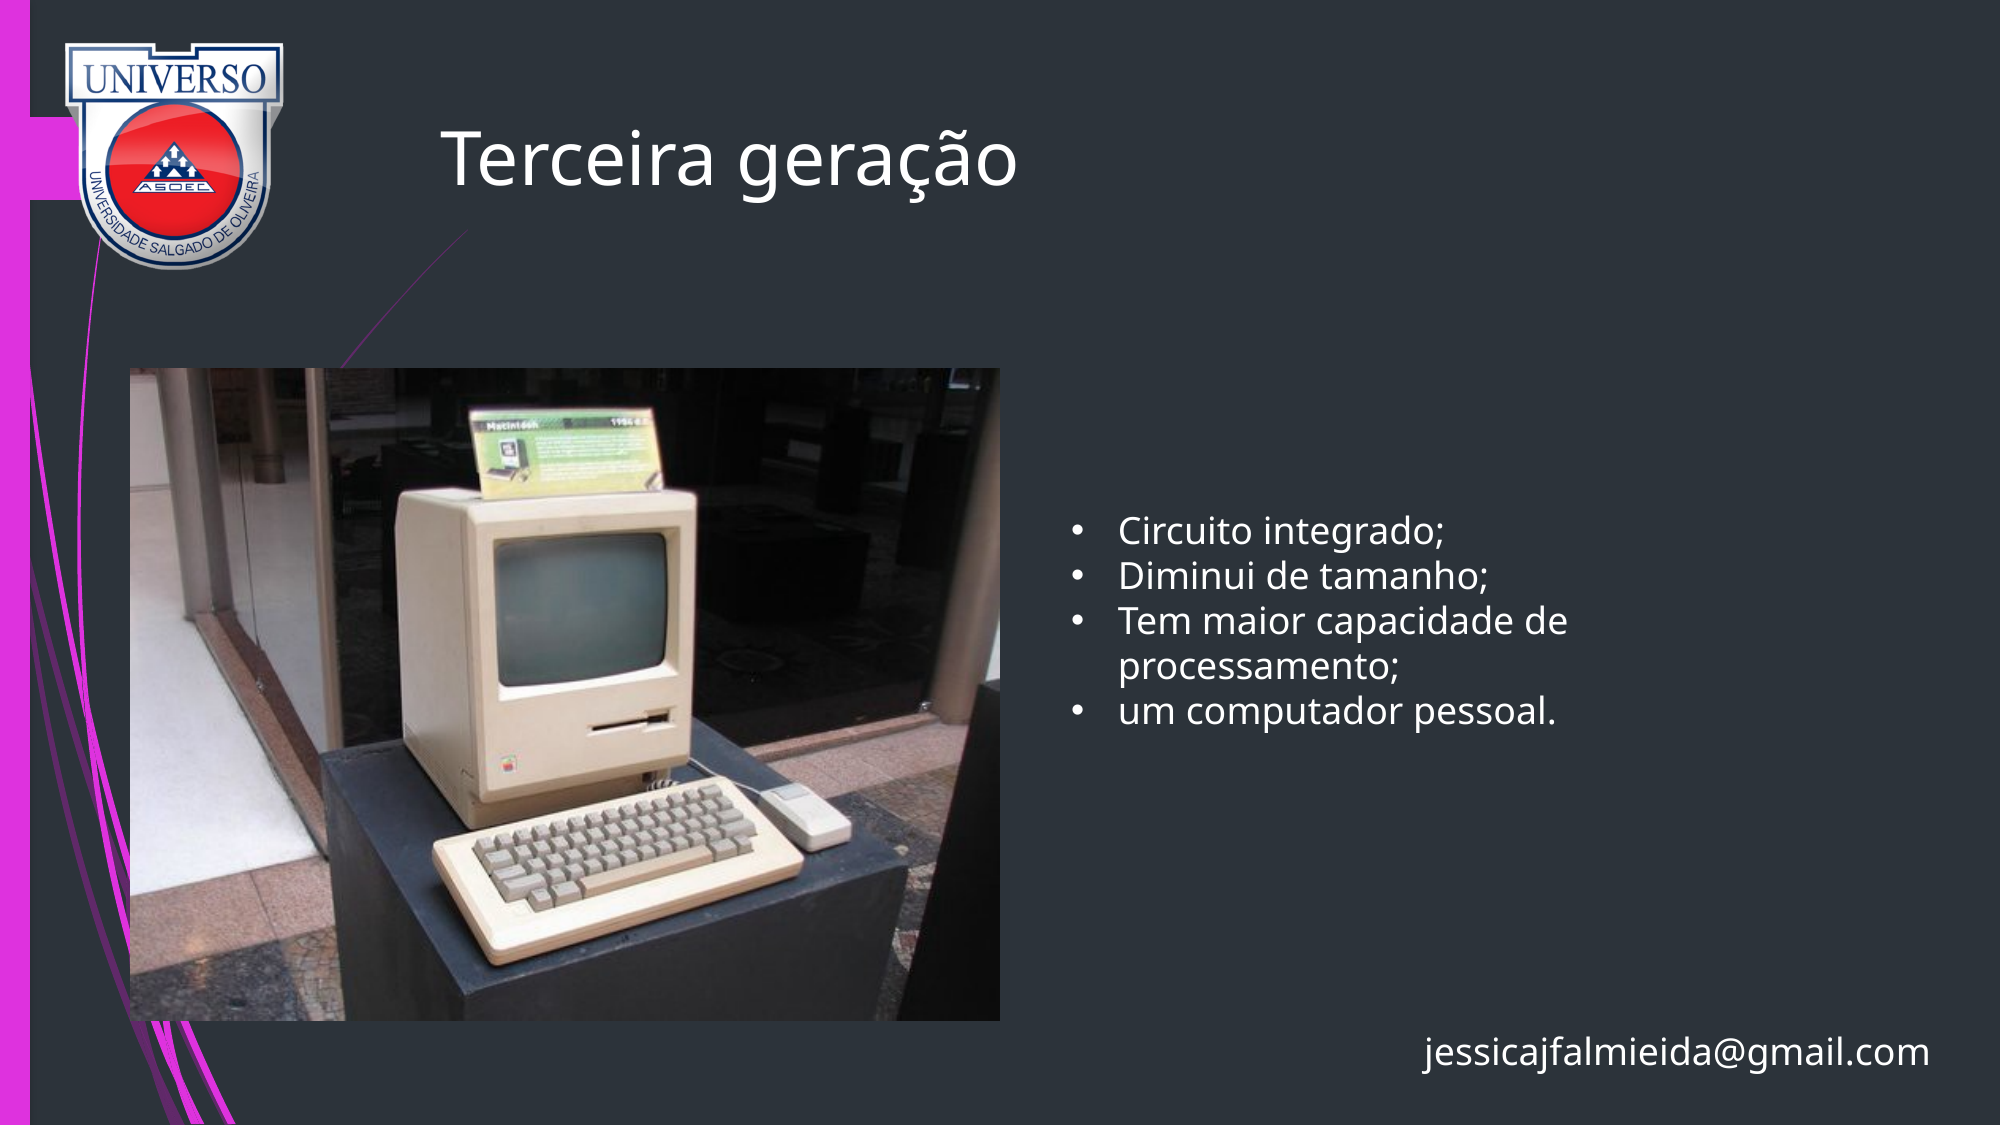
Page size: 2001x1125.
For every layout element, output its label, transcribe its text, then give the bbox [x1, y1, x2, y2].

text_box jessicajfalmieida@gmail.com [1409, 1020, 2000, 1081]
text_box Circuito integrado; Diminui de tamanho; Tem maior capacidade de processamento; um computador pessoal. [1056, 454, 1745, 740]
picture [129, 368, 1001, 1021]
title Terceira geração [425, 102, 1888, 313]
picture [45, 24, 304, 283]
